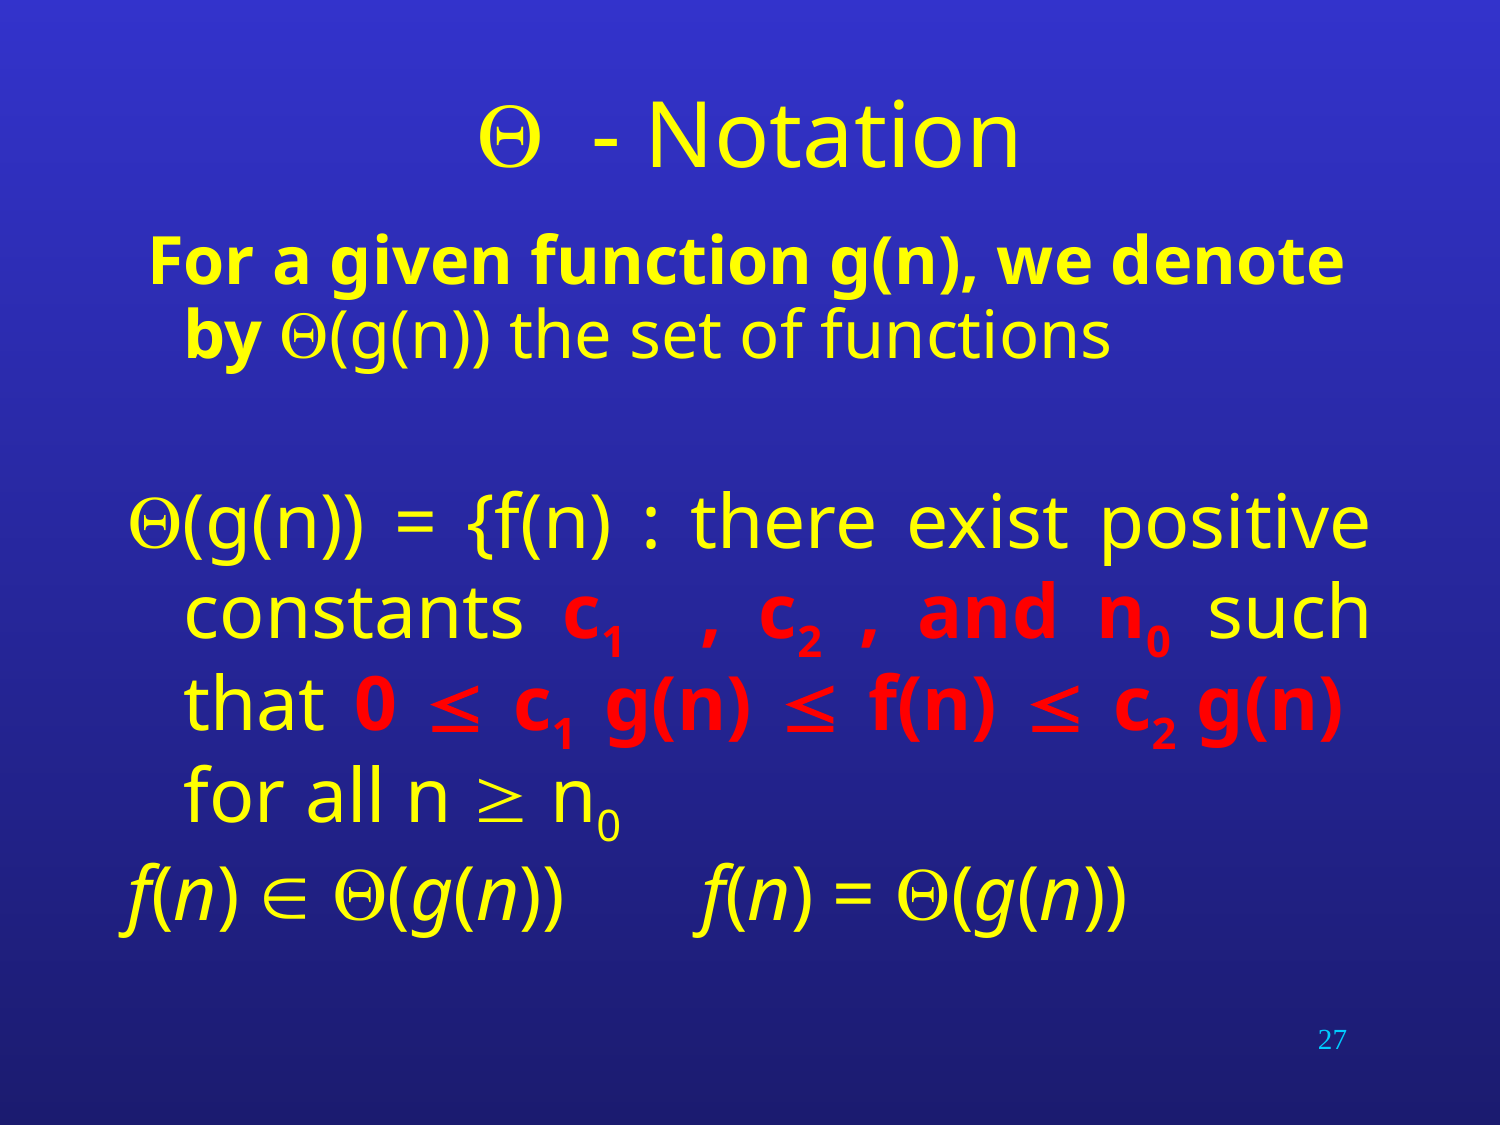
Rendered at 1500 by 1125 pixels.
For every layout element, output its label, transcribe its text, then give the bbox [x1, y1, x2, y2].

slide_number 27 [1049, 1012, 1363, 1088]
title  - Notation [112, 49, 1388, 212]
list For a given function g(n), we denote by (g(n)) the set of functions (g(n)) = {f(n) : there exist positive constants c1 , c2 , and n0 such that 0  c1 g(n)  f(n)  c2 g(n) for all n  n0 f(n)  (g(n)) f(n) = (g(n)) [112, 212, 1388, 1001]
